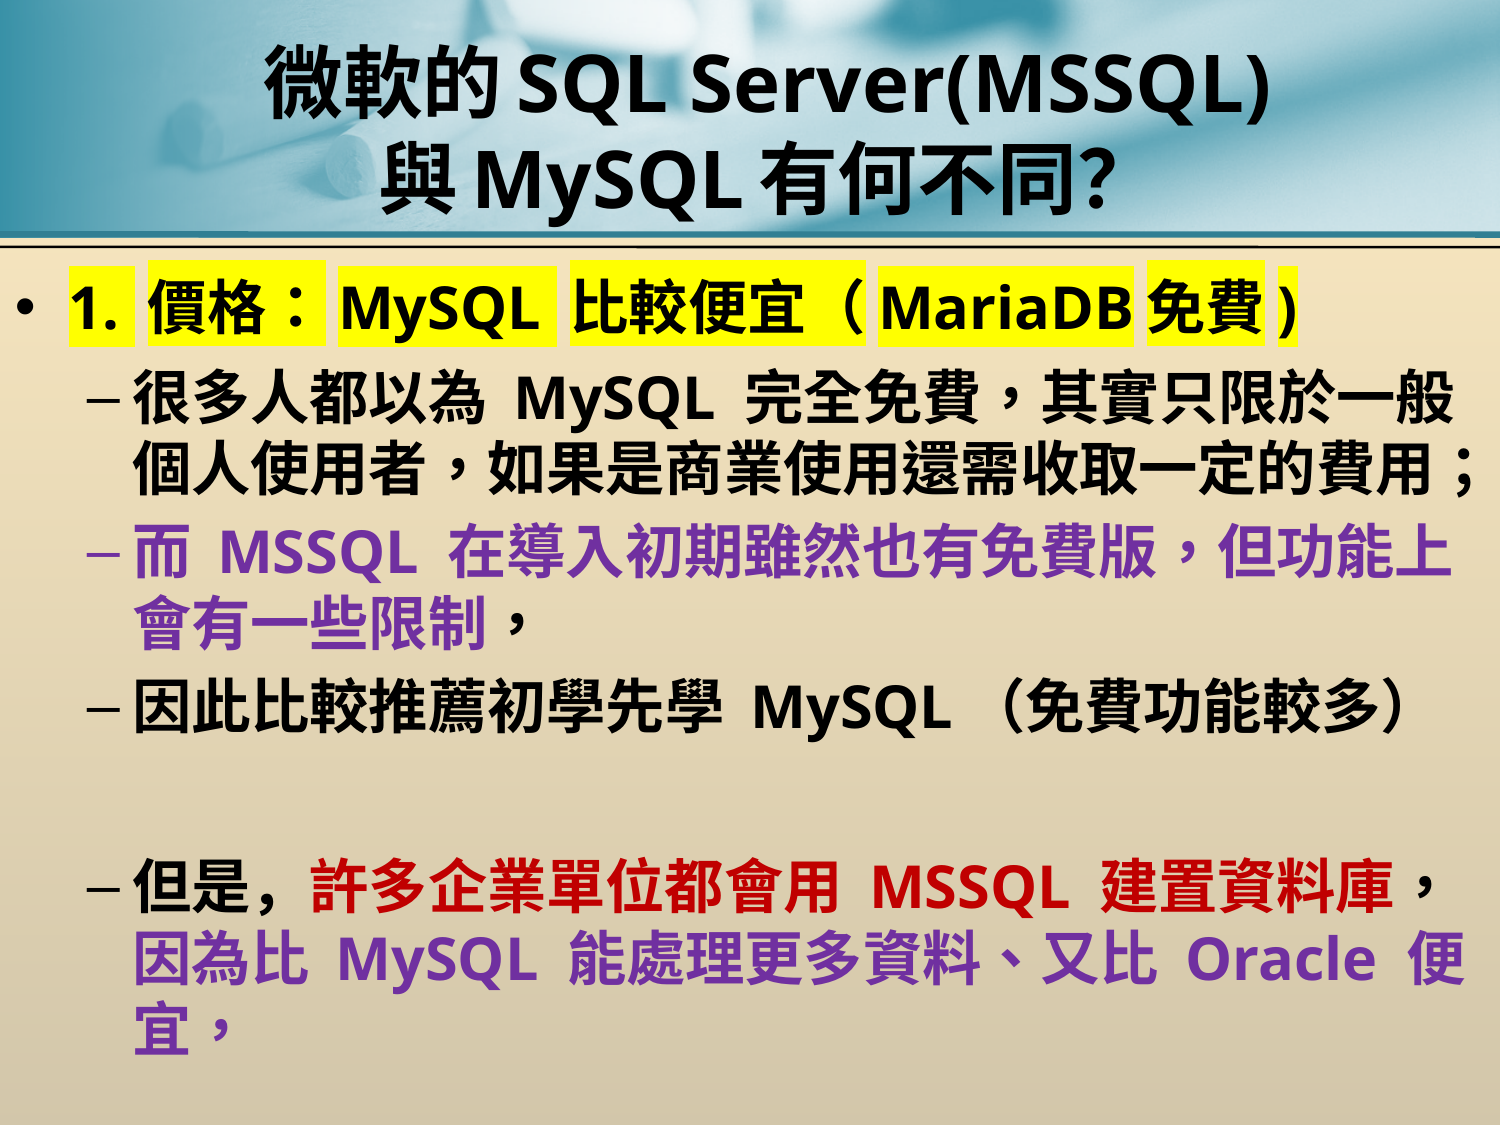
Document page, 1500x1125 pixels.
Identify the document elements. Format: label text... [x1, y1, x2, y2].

list 1. 價格：MySQL 比較便宜（MariaDB免費) 很多人都以為 MySQL 完全免費，其實只限於一般個人使用者，如果是商業使用還需收取一定的費用； 而 MSSQL 在導入初期雖然也有免費版，但功能上會有一些限制， 因此比較推薦初學先學 MySQL（免費功能較多） 但是，許多企業單位都會用 MSSQL 建置資料庫，因為比 MySQL 能處理更多資料、又比 Oracle 便宜， [0, 262, 1500, 1125]
title 微軟的SQL Server(MSSQL) 與MySQL有何不同？ [17, 24, 1500, 233]
